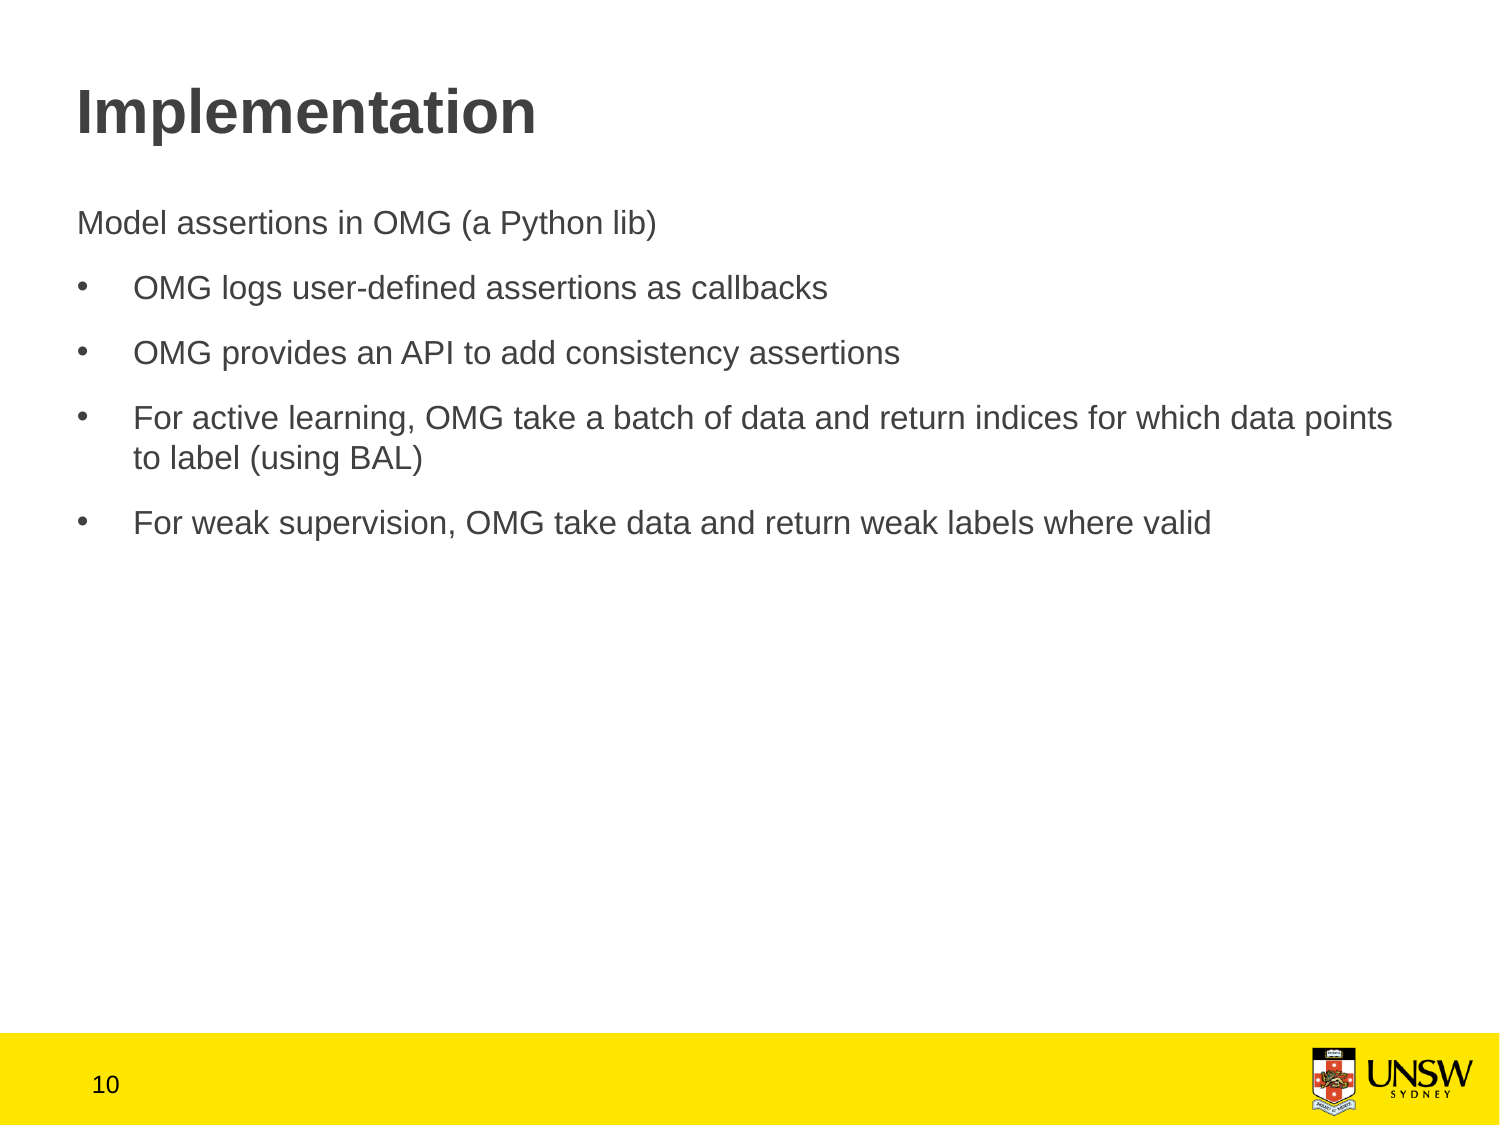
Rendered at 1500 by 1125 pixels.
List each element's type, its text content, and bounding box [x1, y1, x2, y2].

title Implementation [76, 71, 1424, 147]
picture [0, 0, 1500, 1125]
list Model assertions in OMG (a Python lib) OMG logs user-defined assertions as callbacks OMG provides an API to add consistency assertions For active learning, OMG take a batch of data and return indices for which data points to label (using BAL) For weak supervision, OMG take data and return weak labels where valid [76, 201, 1424, 957]
slide_number 9 [76, 1053, 415, 1114]
